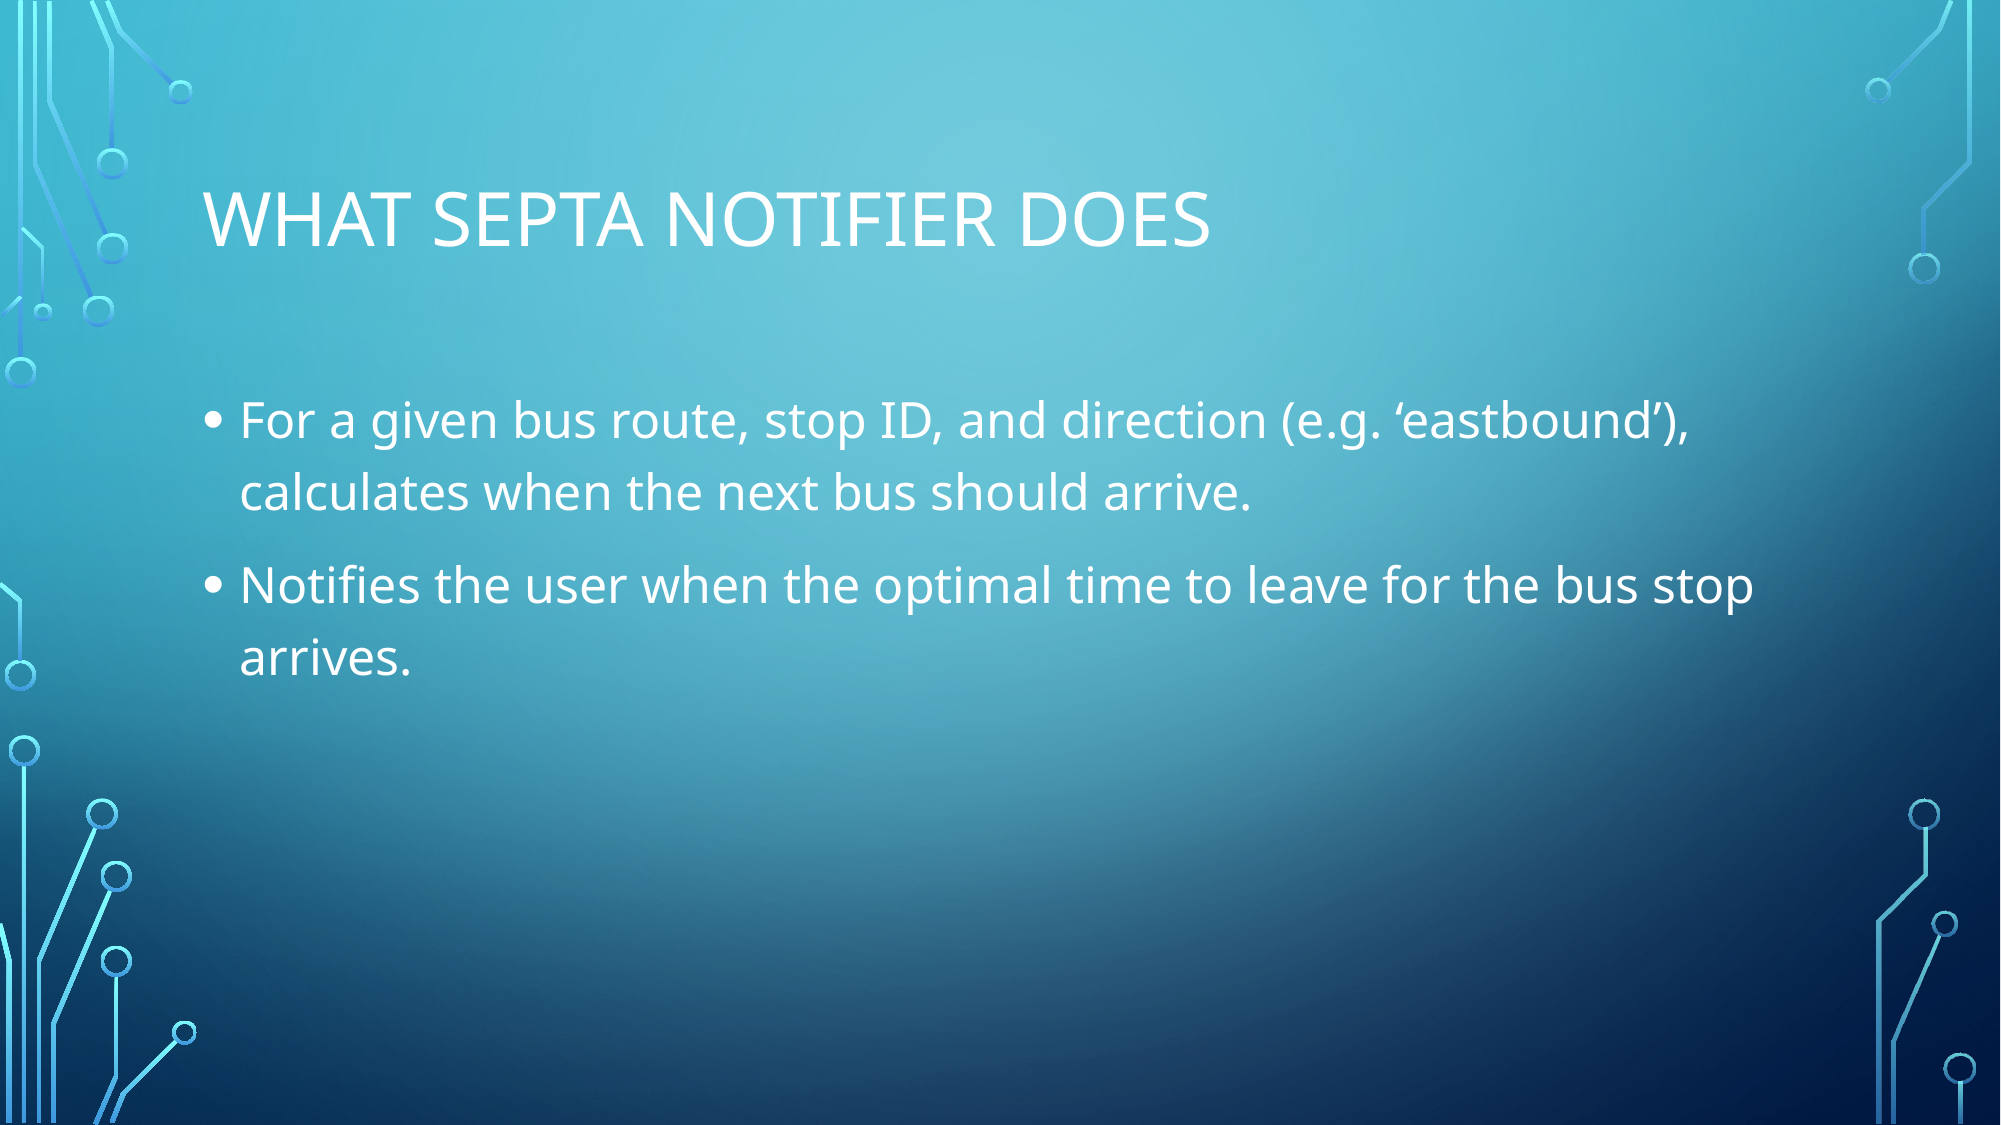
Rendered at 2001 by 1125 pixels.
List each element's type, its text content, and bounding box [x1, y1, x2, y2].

list For a given bus route, stop ID, and direction (e.g. ‘eastbound’), calculates when the next bus should arrive. Notifies the user when the optimal time to leave for the bus stop arrives. [187, 369, 1813, 950]
title What Septa Notifier Does [187, 101, 1813, 344]
